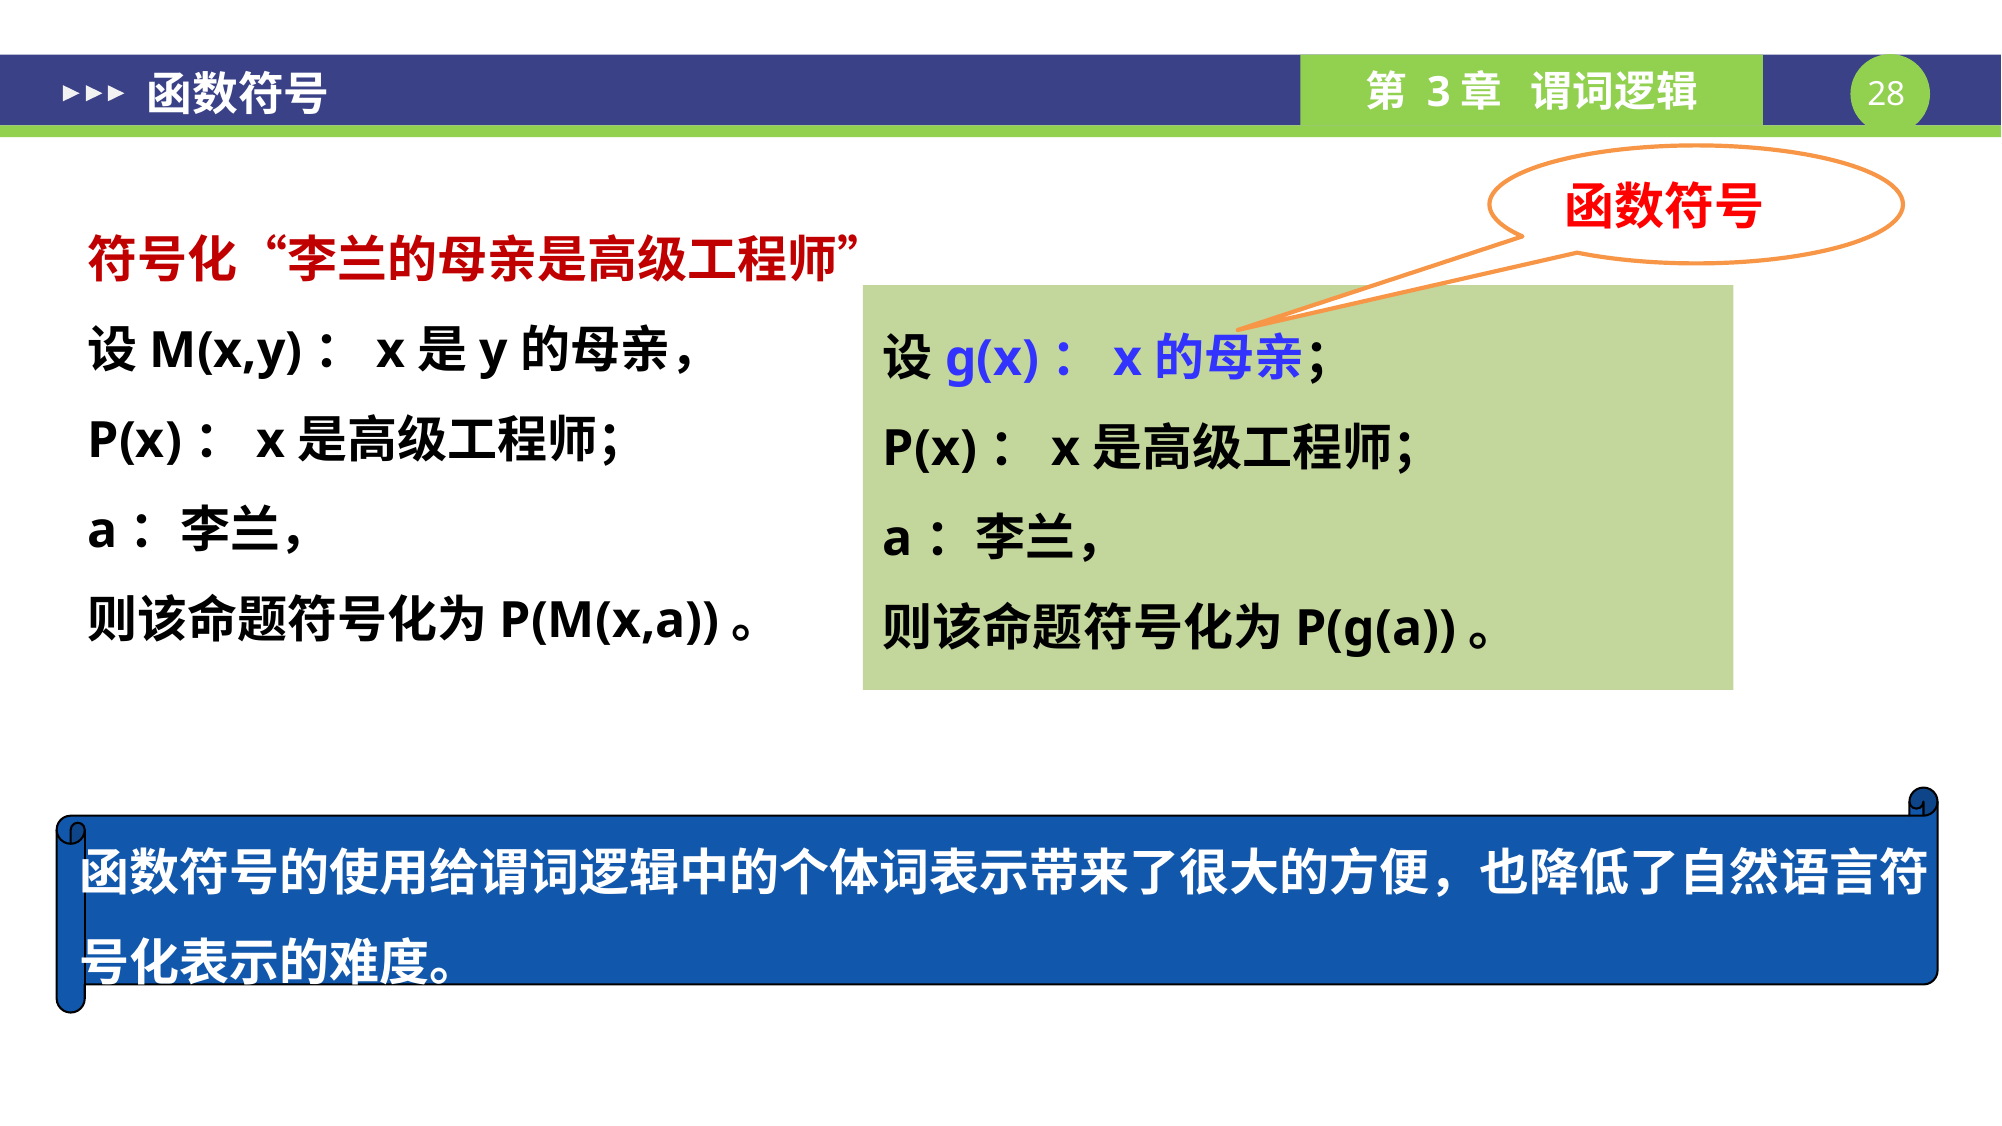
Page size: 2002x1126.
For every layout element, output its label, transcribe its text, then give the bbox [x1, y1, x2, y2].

text_box 函数符号 [1235, 143, 1906, 333]
list 符号化“李兰的母亲是高级工程师” 设M(x,y)：x是y的母亲， P(x)：x是高级工程师； a：李兰， 则该命题符号化为P(M(x,a))。 [67, 187, 938, 690]
text_box 函数符号 [126, 59, 998, 126]
text_box 函数符号的使用给谓词逻辑中的个体词表示带来了很大的方便，也降低了自然语言符 号化表示的难度。 [56, 787, 1938, 1013]
text_box 设g(x)：x的母亲； P(x)：x是高级工程师； a：李兰， 则该命题符号化为P(g(a))。 [862, 285, 1734, 690]
